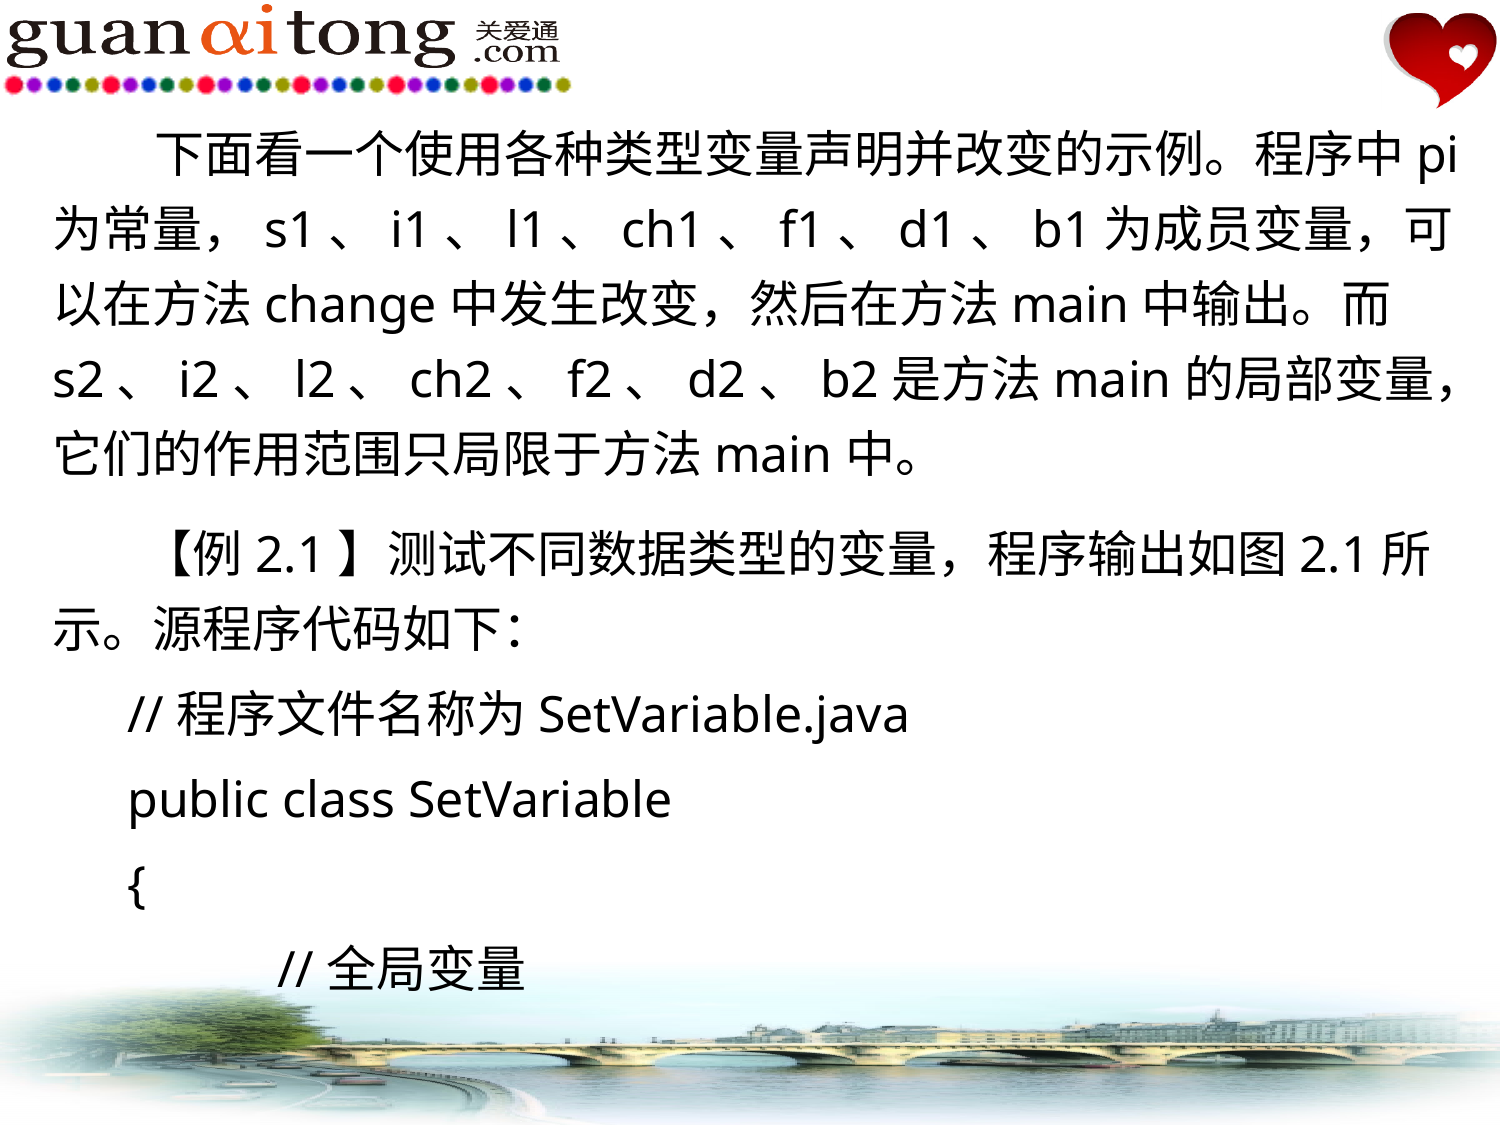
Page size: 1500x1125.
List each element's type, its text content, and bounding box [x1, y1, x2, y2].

picture [0, 0, 579, 101]
picture [1381, 9, 1500, 110]
picture [0, 962, 1500, 1125]
text_box 下面看一个使用各种类型变量声明并改变的示例。程序中pi为常量，s1、i1、l1、ch1、f1、d1、b1为成员变量，可以在方法change中发生改变，然后在方法main中输出。而s2、i2、l2、ch2、f2、d2、b2是方法main的局部变量，它们的作用范围只局限于方法main中。 【例2.1】测试不同数据类型的变量，程序输出如图2.1所示。源程序代码如下： //程序文件名称为SetVariable.java public class SetVariable { //全局变量 [37, 99, 1475, 1005]
